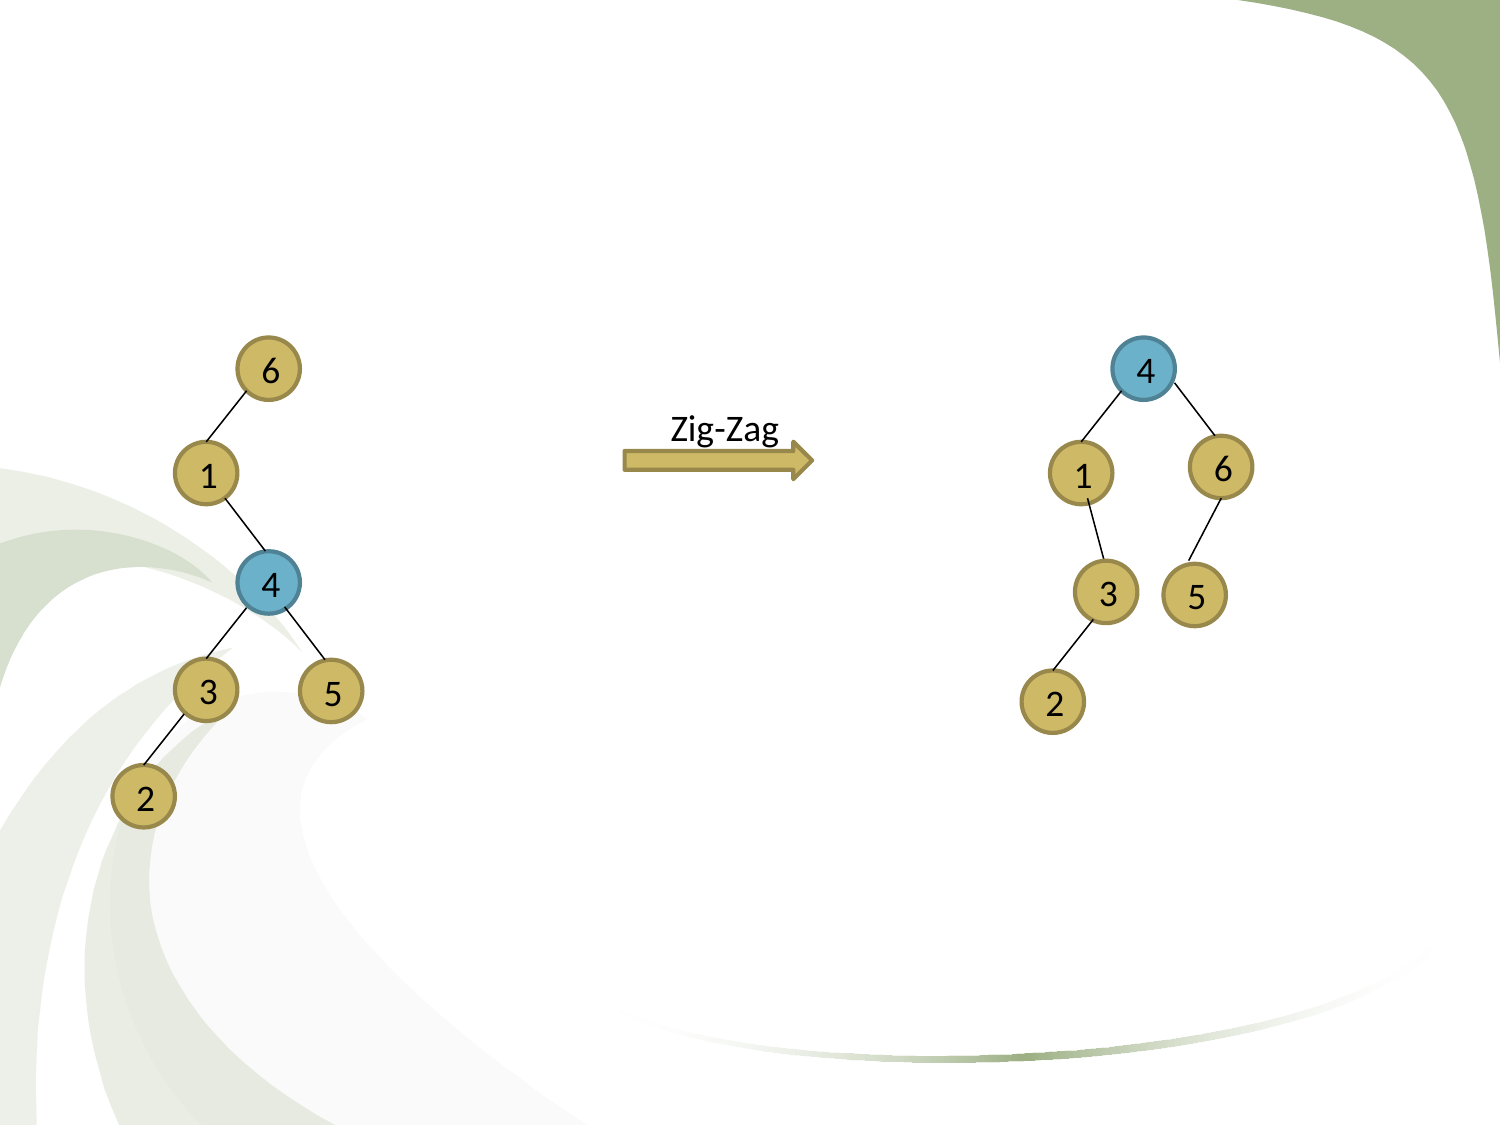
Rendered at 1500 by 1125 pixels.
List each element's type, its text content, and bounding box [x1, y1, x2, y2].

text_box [1087, 497, 1106, 564]
text_box 5 [1161, 563, 1229, 629]
text_box 3 [1072, 558, 1140, 626]
text_box 3 [172, 657, 240, 724]
text_box 4 [1110, 335, 1177, 403]
text_box 1 [172, 440, 240, 507]
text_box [205, 607, 247, 659]
text_box 2 [1019, 668, 1087, 736]
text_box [284, 606, 326, 660]
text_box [1080, 390, 1122, 442]
text_box 5 [297, 657, 365, 725]
text_box Zig-Zag [655, 396, 795, 457]
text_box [1052, 619, 1094, 671]
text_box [1174, 382, 1216, 436]
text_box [205, 390, 247, 442]
text_box 2 [110, 763, 178, 830]
text_box 6 [1187, 433, 1255, 501]
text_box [224, 497, 266, 552]
text_box [622, 440, 815, 482]
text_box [1188, 497, 1222, 561]
text_box 4 [235, 549, 303, 616]
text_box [143, 713, 185, 766]
text_box 6 [235, 335, 303, 403]
text_box 1 [1047, 440, 1115, 507]
